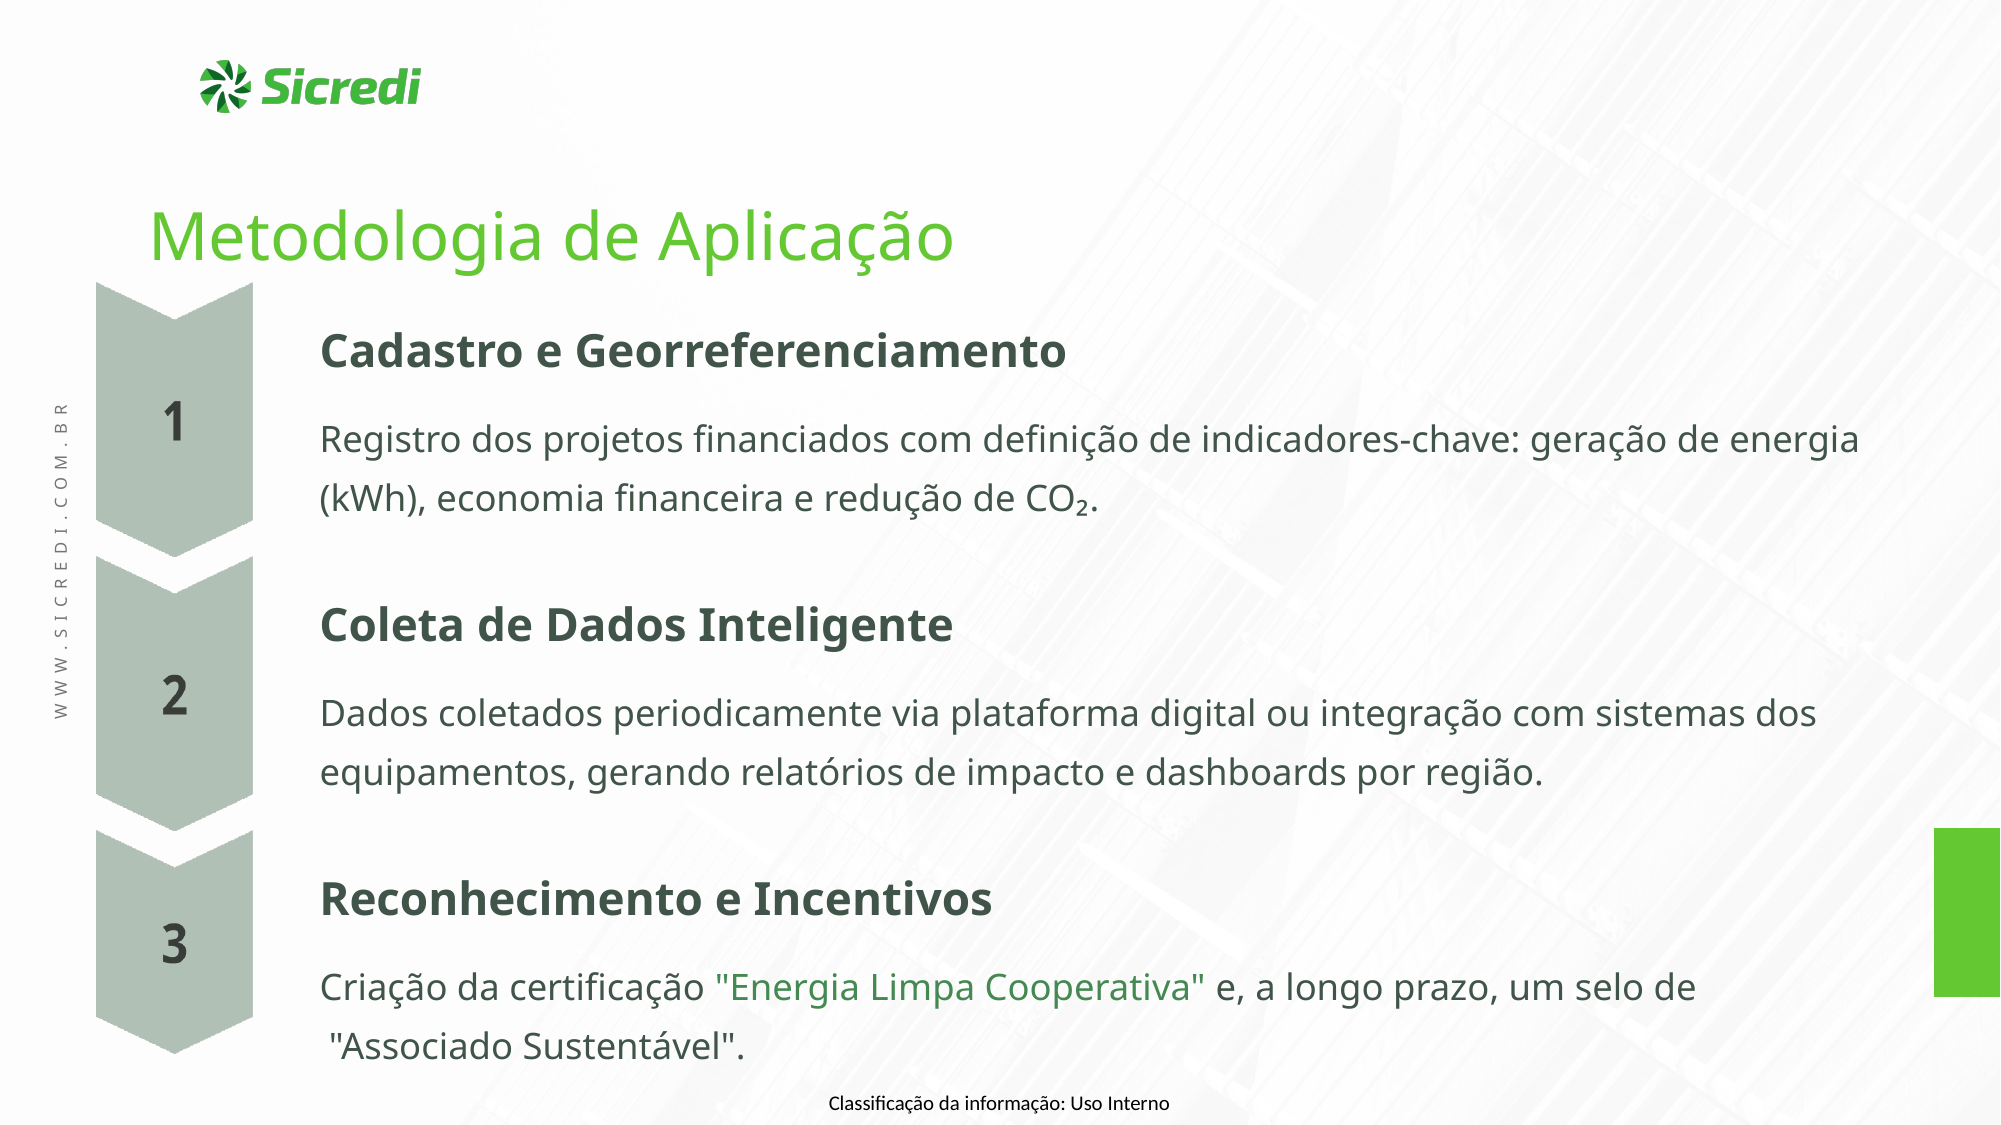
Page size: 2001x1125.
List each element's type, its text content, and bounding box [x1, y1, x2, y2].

text_box Metodologia de Aplicação [133, 184, 1067, 283]
text_box Cadastro e Georreferenciamento [319, 319, 970, 378]
text_box [1934, 828, 2000, 997]
text_box Reconhecimento e Incentivos [319, 867, 903, 926]
text_box Criação da certificação "Energia Limpa Cooperativa" e, a longo prazo, um selo de "Associado Sustentável". [319, 948, 1935, 1068]
text_box Dados coletados periodicamente via plataforma digital ou integração com sistemas dos equipamentos, gerando relatórios de impacto e dashboards por região. [319, 674, 1935, 794]
picture [0, 0, 2000, 1125]
text_box Coleta de Dados Inteligente [319, 593, 862, 652]
text_box Registro dos projetos financiados com definição de indicadores-chave: geração de energia (kWh), economia financeira e redução de CO₂. [319, 400, 1935, 520]
